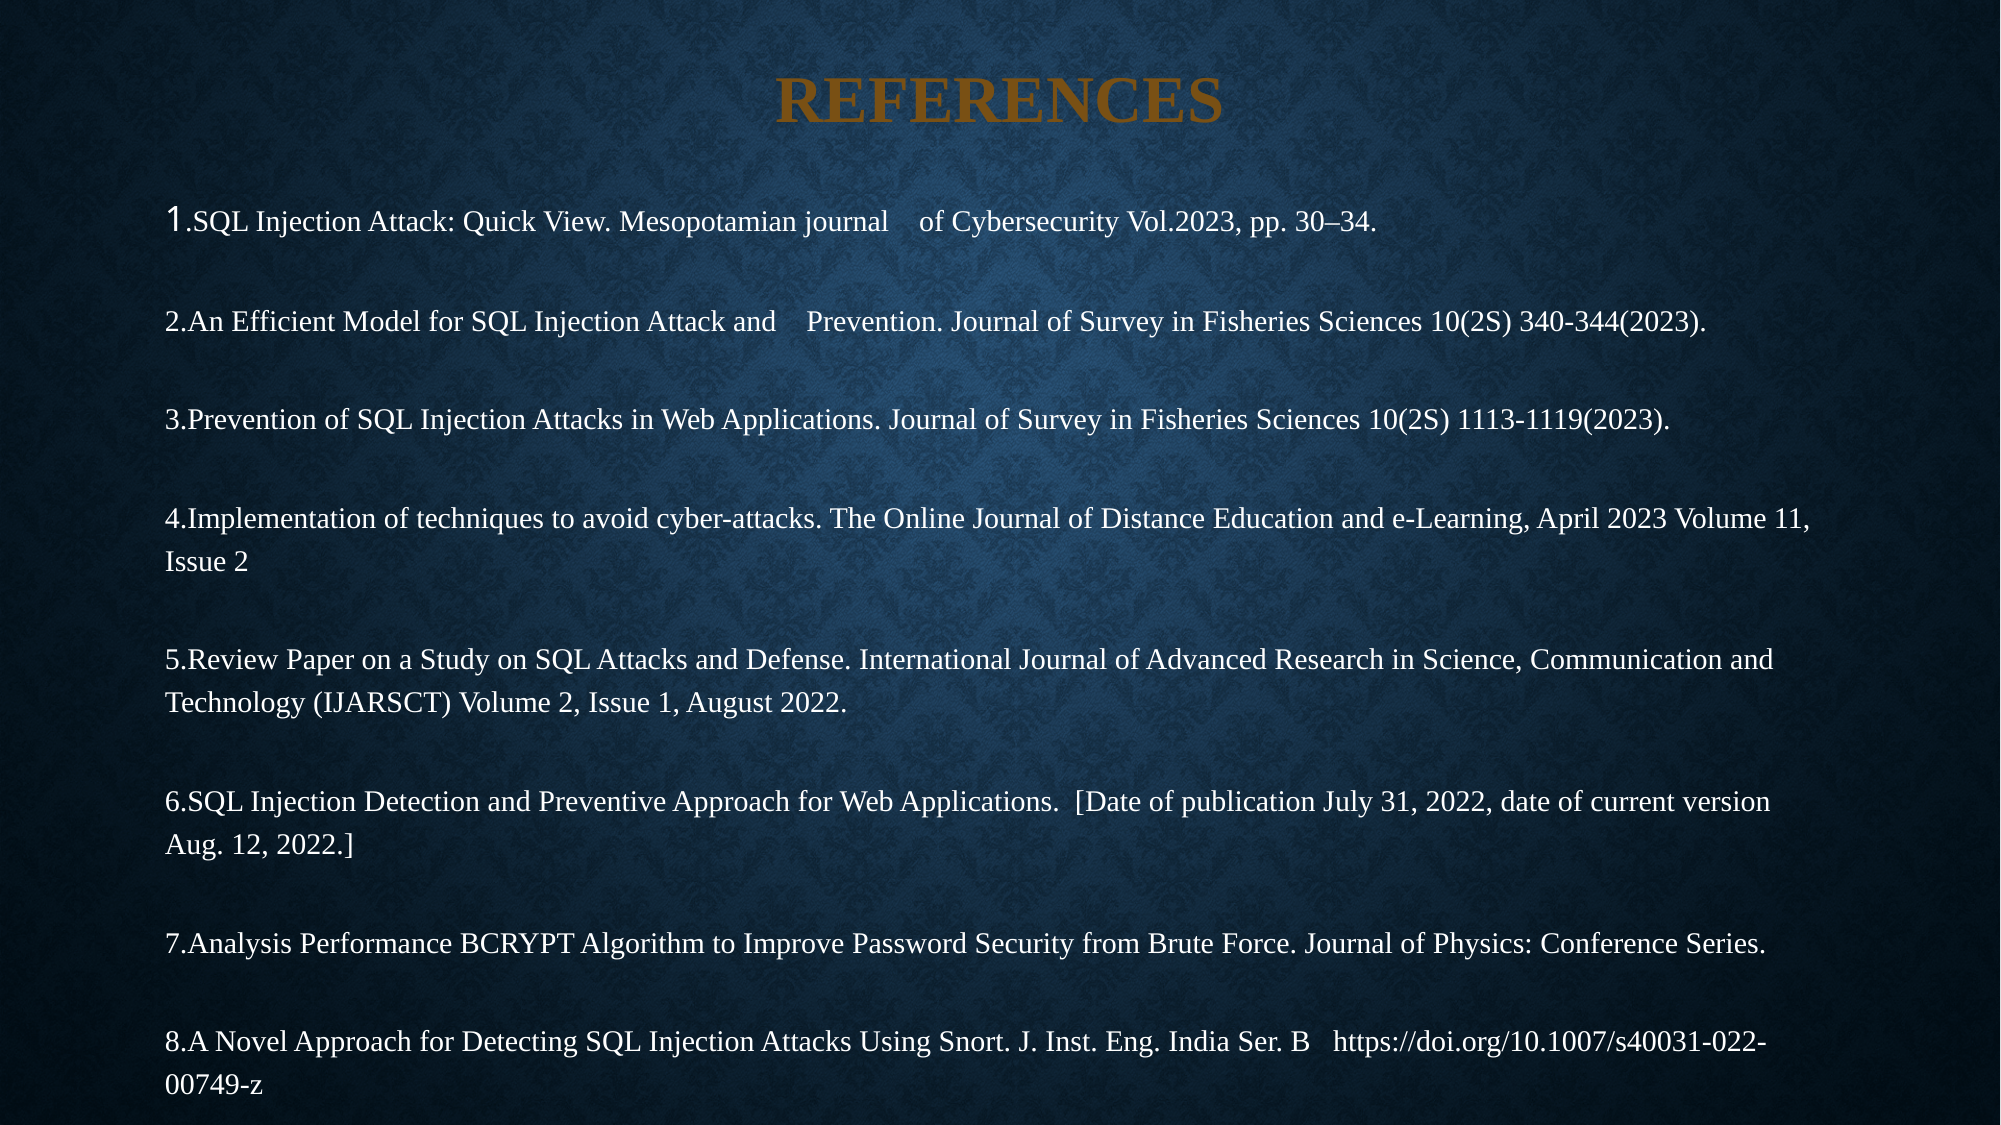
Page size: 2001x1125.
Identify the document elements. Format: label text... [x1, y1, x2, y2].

list 1.SQL Injection Attack: Quick View. Mesopotamian journal of Cybersecurity Vol.2023, pp. 30–34. 2.An Efficient Model for SQL Injection Attack and Prevention. Journal of Survey in Fisheries Sciences 10(2S) 340-344(2023). 3.Prevention of SQL Injection Attacks in Web Applications. Journal of Survey in Fisheries Sciences 10(2S) 1113-1119(2023). 4.Implementation of techniques to avoid cyber-attacks. The Online Journal of Distance Education and e-Learning, April 2023 Volume 11, Issue 2 5.Review Paper on a Study on SQL Attacks and Defense. International Journal of Advanced Research in Science, Communication and Technology (IJARSCT) Volume 2, Issue 1, August 2022. 6.SQL Injection Detection and Preventive Approach for Web Applications. [Date of publication July 31, 2022, date of current version Aug. 12, 2022.] 7.Analysis Performance BCRYPT Algorithm to Improve Password Security from Brute Force. Journal of Physics: Conference Series. 8.A Novel Approach for Detecting SQL Injection Attacks Using Snort. J. Inst. Eng. India Ser. B https://doi.org/10.1007/s40031-022-00749-z [149, 180, 1849, 1125]
title References [150, 41, 1850, 161]
